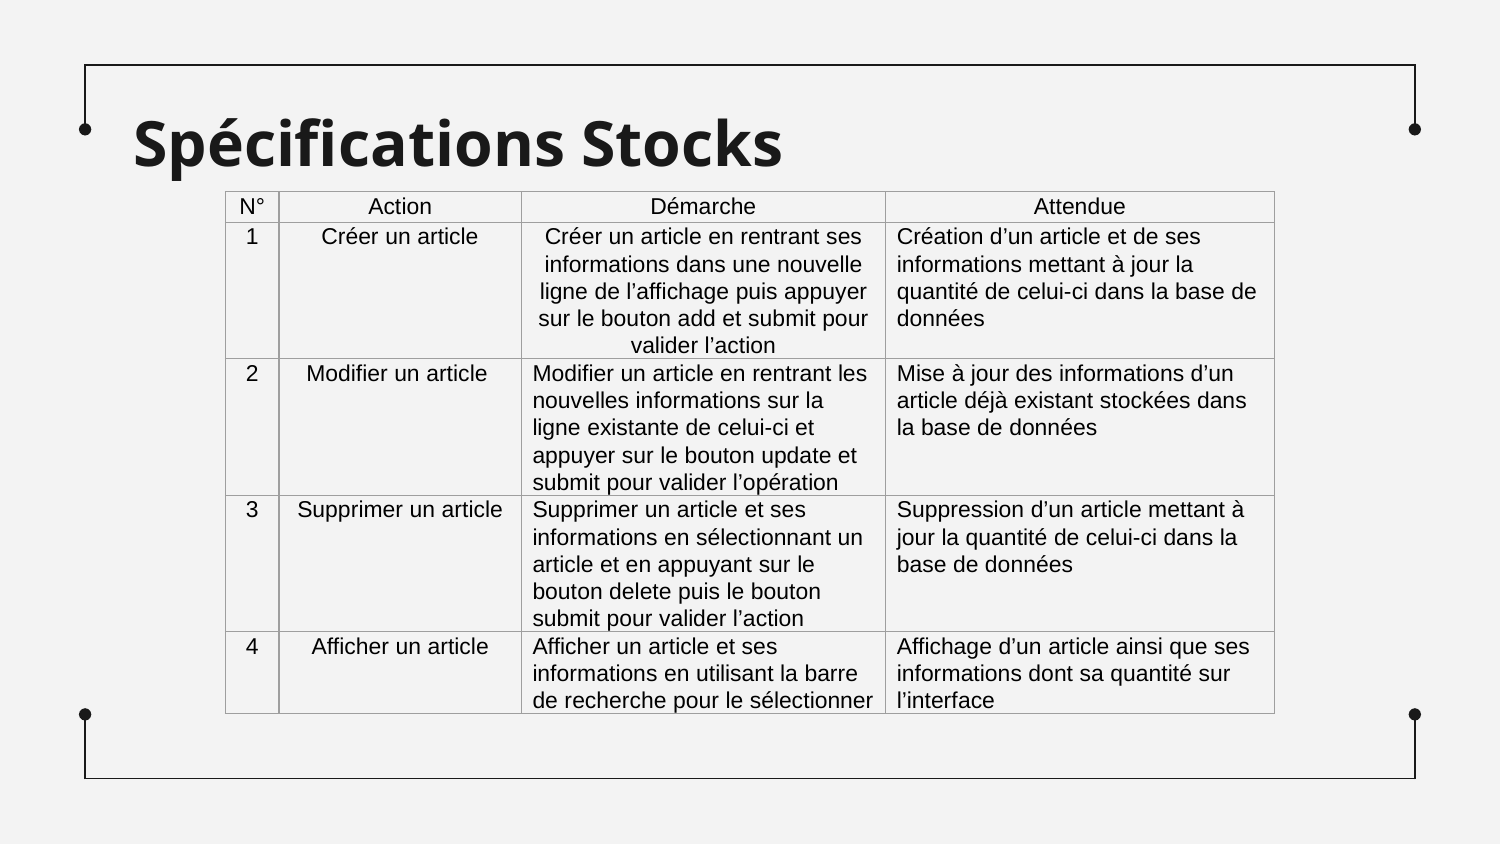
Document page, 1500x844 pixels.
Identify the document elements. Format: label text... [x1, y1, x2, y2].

table_cell Supprimer un article [280, 496, 521, 631]
table_cell Afficher un article [280, 632, 521, 713]
table_cell Créer un article [280, 223, 521, 358]
table_cell Suppression d’un article mettant à jour la quantité de celui-ci dans la base de données [886, 496, 1274, 631]
table_cell Affichage d’un article ainsi que ses informations dont sa quantité sur l’interface [886, 632, 1274, 713]
table_header Attendue [886, 192, 1274, 222]
table_header N° [226, 192, 278, 222]
title Spécifications Stocks [118, 88, 1383, 183]
table_cell Modifier un article [280, 359, 521, 495]
table_header Démarche [522, 192, 885, 222]
table_cell Mise à jour des informations d’un article déjà existant stockées dans la base de données [886, 359, 1274, 495]
table_header Action [280, 192, 521, 222]
table_cell 1 [226, 223, 278, 358]
table_cell Modifier un article en rentrant les nouvelles informations sur la ligne existante de celui-ci et appuyer sur le bouton update et submit pour valider l’opération [522, 359, 885, 495]
table_cell Créer un article en rentrant ses informations dans une nouvelle ligne de l’affichage puis appuyer sur le bouton add et submit pour valider l’action [522, 223, 885, 358]
table_cell Supprimer un article et ses informations en sélectionnant un article et en appuyant sur le bouton delete puis le bouton submit pour valider l’action [522, 496, 885, 631]
table_cell Création d’un article et de ses informations mettant à jour la quantité de celui-ci dans la base de données [886, 223, 1274, 358]
table_cell 4 [226, 632, 278, 713]
table_cell 3 [226, 496, 278, 631]
table_cell 2 [226, 359, 278, 495]
table_cell Afficher un article et ses informations en utilisant la barre de recherche pour le sélectionner [522, 632, 885, 713]
